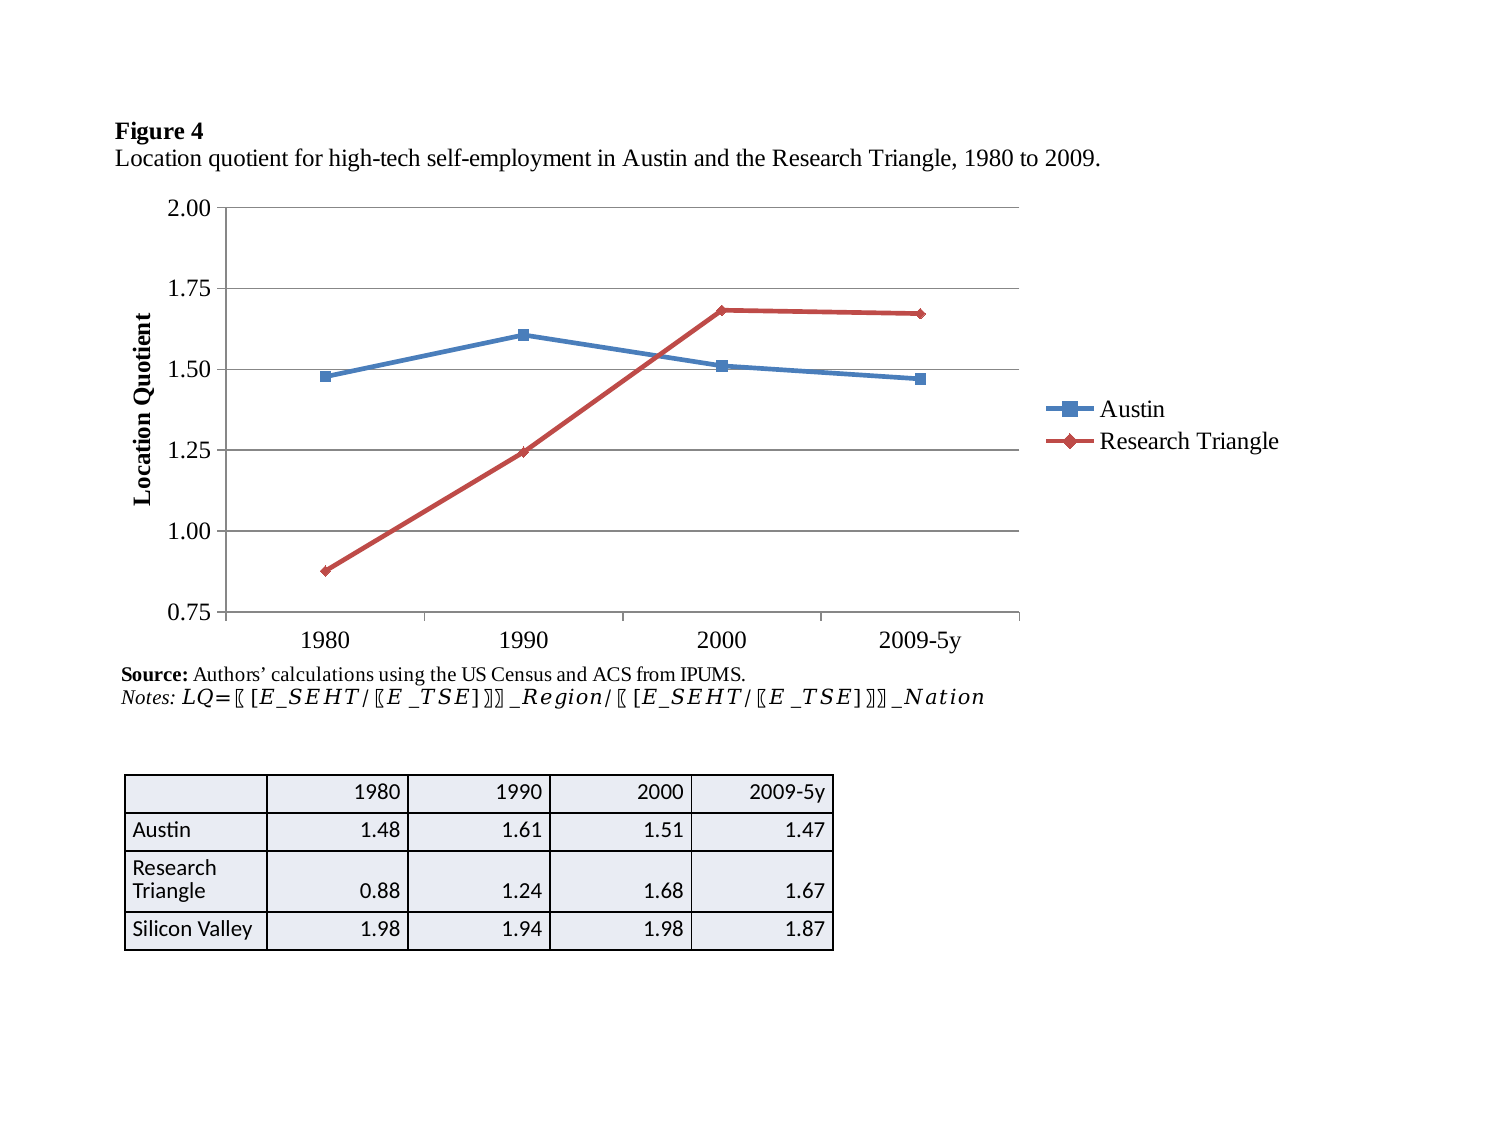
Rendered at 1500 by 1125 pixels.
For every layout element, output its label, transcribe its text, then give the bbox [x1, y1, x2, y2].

table_cell 1.61 [409, 814, 549, 850]
table_cell 1.87 [692, 913, 832, 949]
table_cell 0.88 [268, 852, 407, 911]
table_cell 1.94 [409, 913, 549, 949]
table_cell 1.98 [268, 913, 407, 949]
table_header [126, 776, 266, 812]
table_cell 1.67 [692, 852, 832, 911]
table_cell 1.47 [692, 814, 832, 850]
table_header 1980 [268, 776, 407, 812]
table_cell Research Triangle [126, 852, 266, 911]
table_cell 1.68 [551, 852, 691, 911]
table_cell 1.51 [551, 814, 691, 850]
table_header 1990 [409, 776, 549, 812]
table_cell Silicon Valley [126, 913, 266, 949]
table_cell Austin [126, 814, 266, 850]
table_cell 1.24 [409, 852, 549, 911]
table_header 2009-5y [692, 776, 832, 812]
table_cell 1.48 [268, 814, 407, 850]
table_header 2000 [551, 776, 691, 812]
table_cell 1.98 [551, 913, 691, 949]
